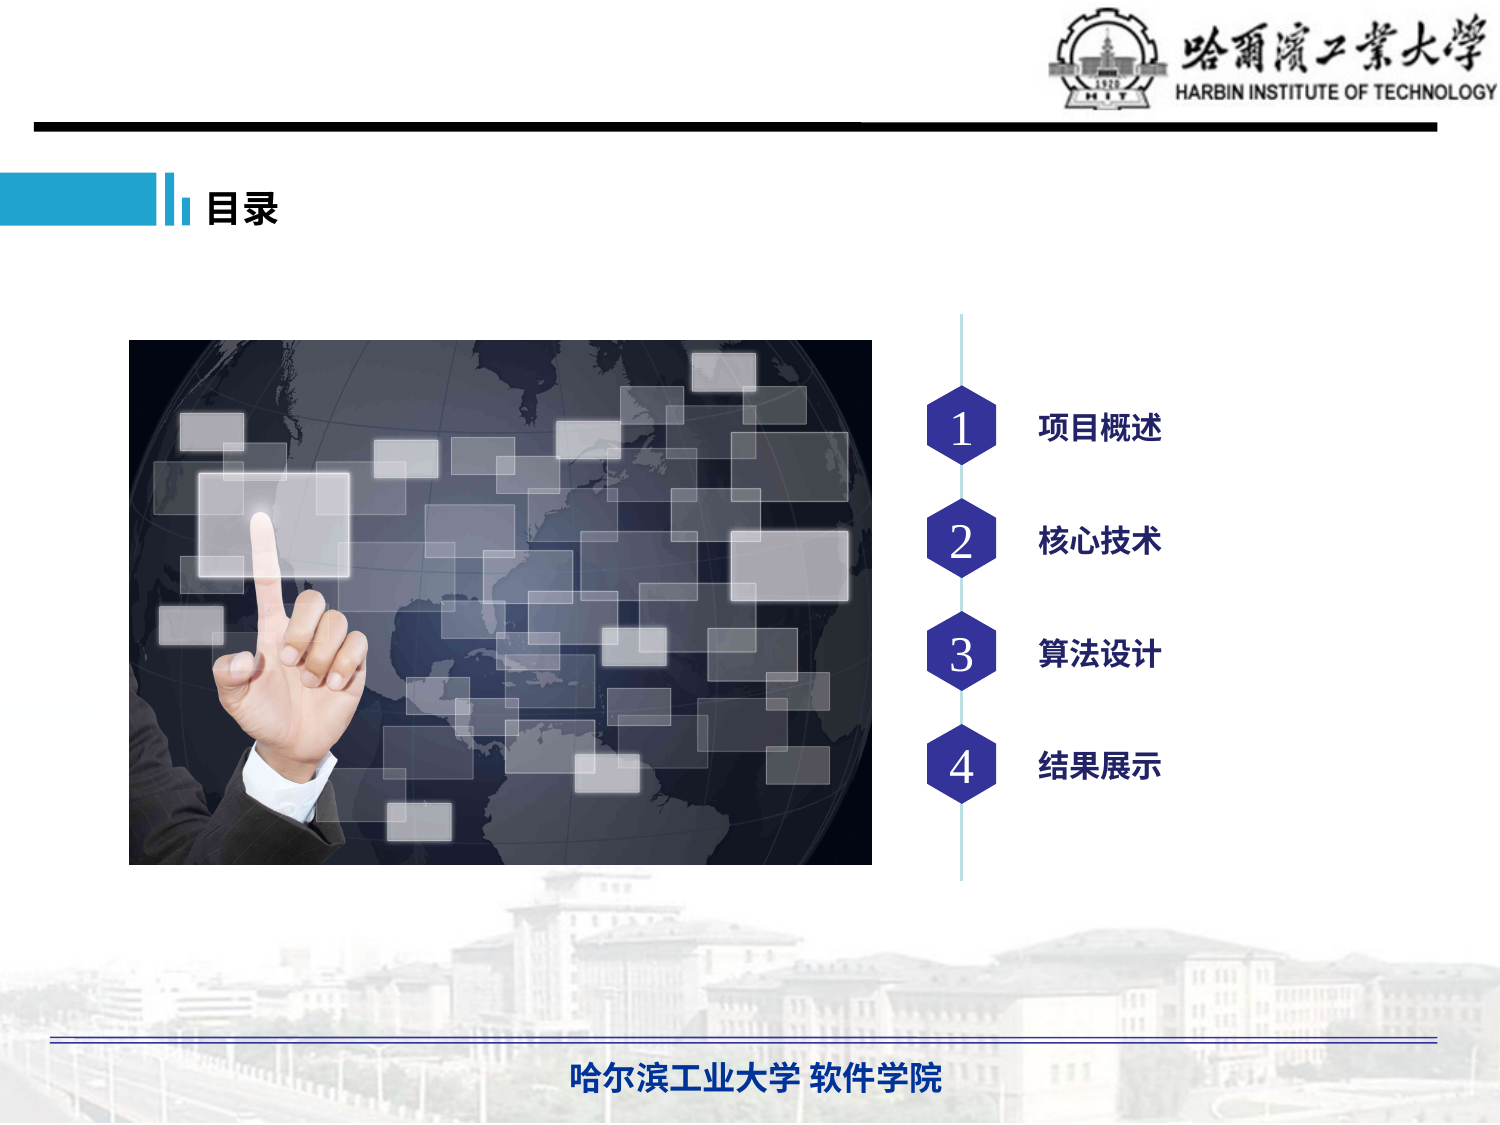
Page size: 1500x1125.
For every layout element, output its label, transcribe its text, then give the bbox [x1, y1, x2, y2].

picture [0, 2, 1500, 1123]
text_box 3 [927, 611, 961, 691]
text_box 4 [927, 724, 961, 804]
text_box 2 [962, 498, 997, 578]
text_box 3 [962, 611, 997, 691]
text_box 算法设计 [1023, 626, 1179, 679]
text_box 目录 [189, 178, 529, 238]
text_box 2 [927, 498, 961, 578]
text_box 结果展示 [1023, 739, 1179, 792]
text_box 项目概述 [1023, 400, 1179, 453]
text_box [0, 172, 157, 226]
text_box [182, 197, 189, 226]
text_box 核心技术 [1023, 513, 1179, 566]
text_box 4 [962, 724, 997, 804]
text_box [165, 172, 175, 226]
text_box 1 [962, 385, 997, 466]
text_box 1 [927, 385, 961, 465]
